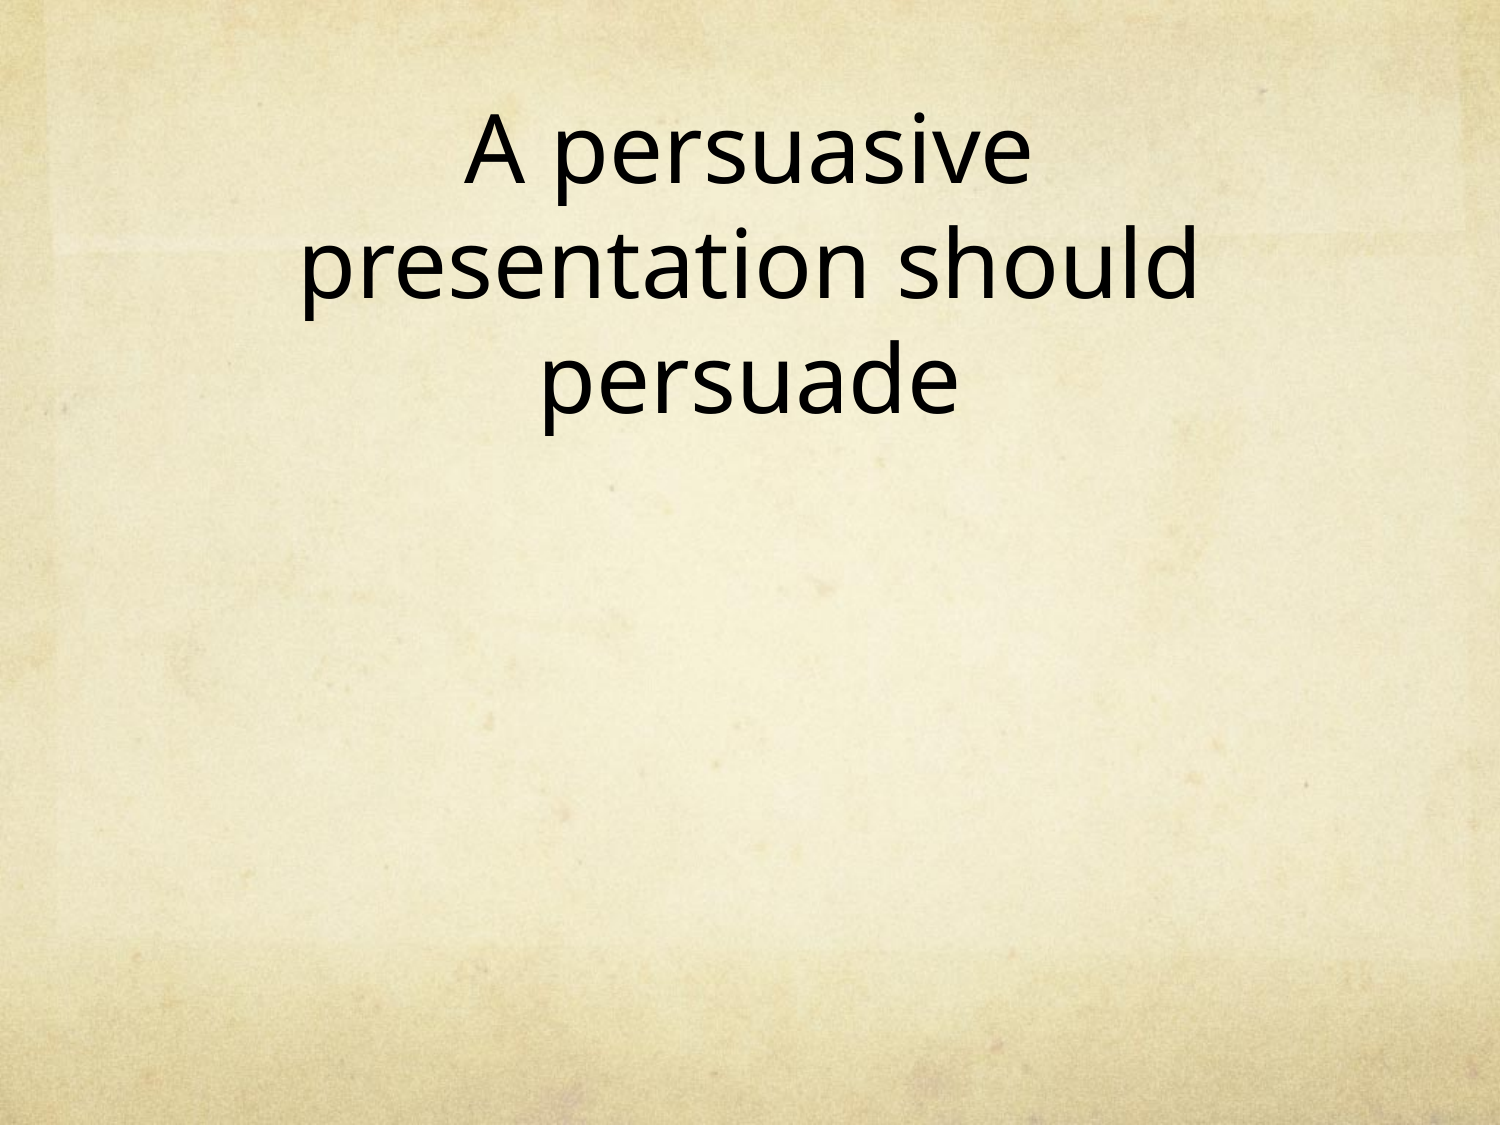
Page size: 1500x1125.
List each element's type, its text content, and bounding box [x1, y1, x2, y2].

picture [0, 0, 1500, 1125]
title A persuasive presentation should persuade [150, 82, 1350, 438]
